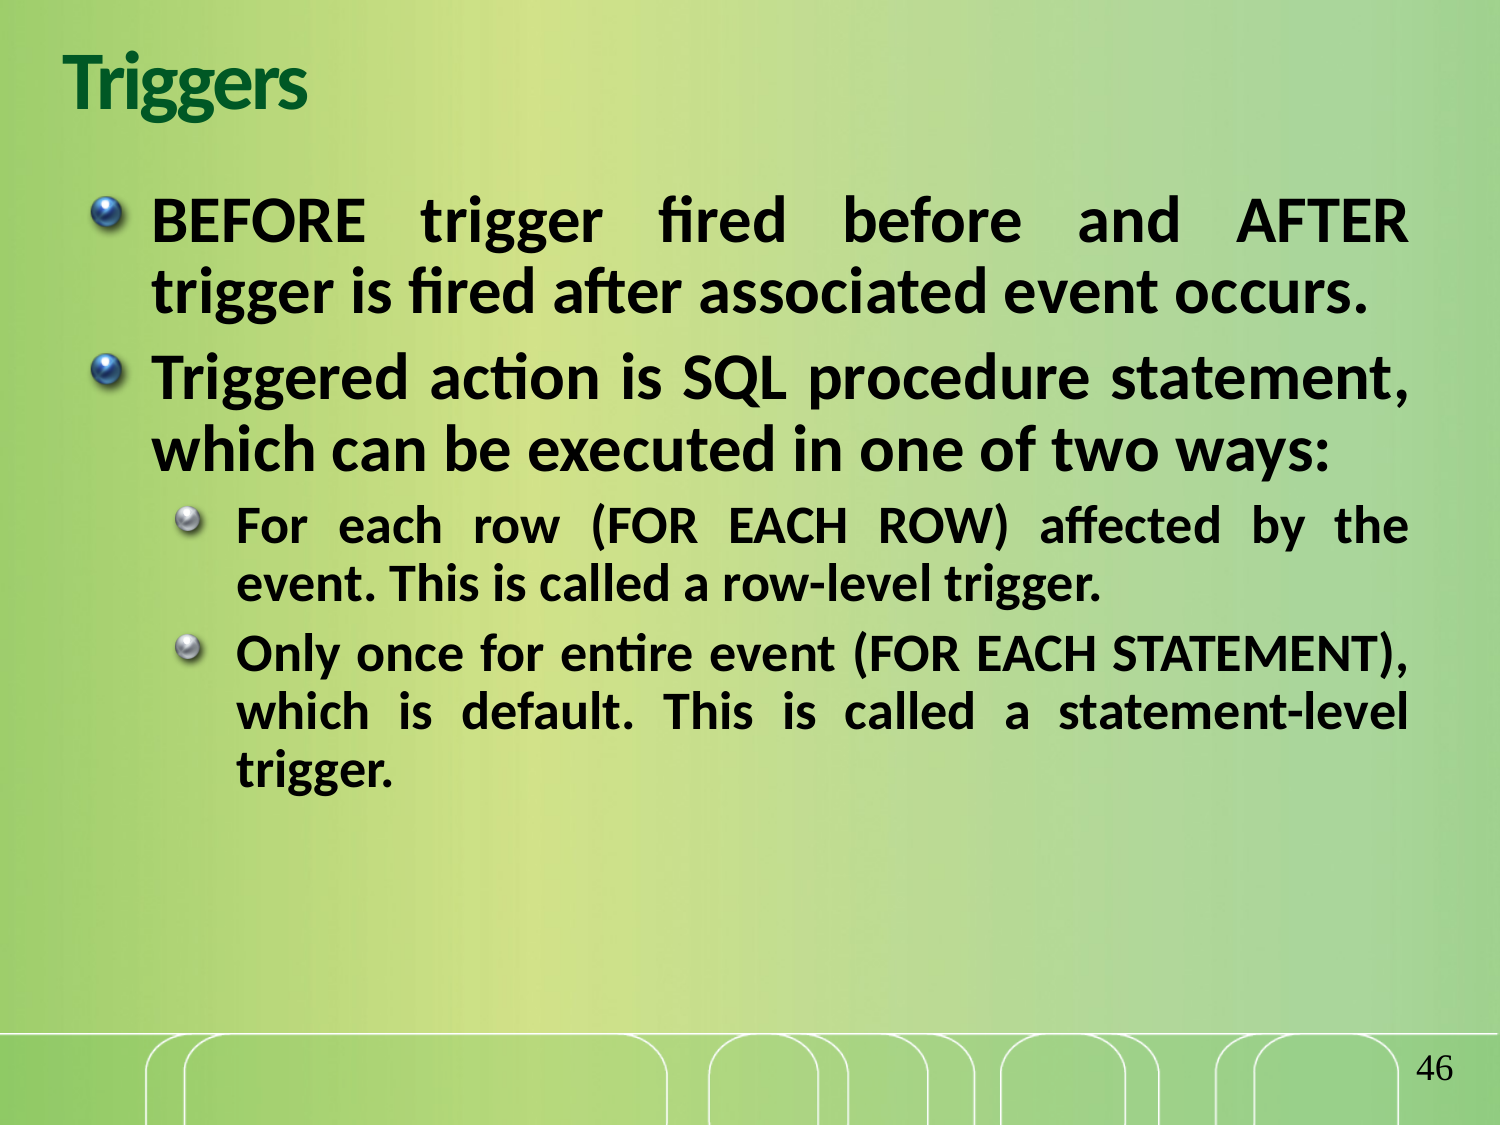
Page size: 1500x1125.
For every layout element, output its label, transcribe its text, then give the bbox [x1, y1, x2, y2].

text_box 46 [1401, 1035, 1500, 1111]
picture [0, 0, 1500, 1125]
title Triggers [62, 37, 1438, 129]
list BEFORE trigger fired before and AFTER trigger is fired after associated event occurs. Triggered action is SQL procedure statement, which can be executed in one of two ways: For each row (FOR EACH ROW) affected by the event. This is called a row-level trigger. Only once for entire event (FOR EACH STATEMENT), which is default. This is called a statement-level trigger. [86, 184, 1412, 860]
